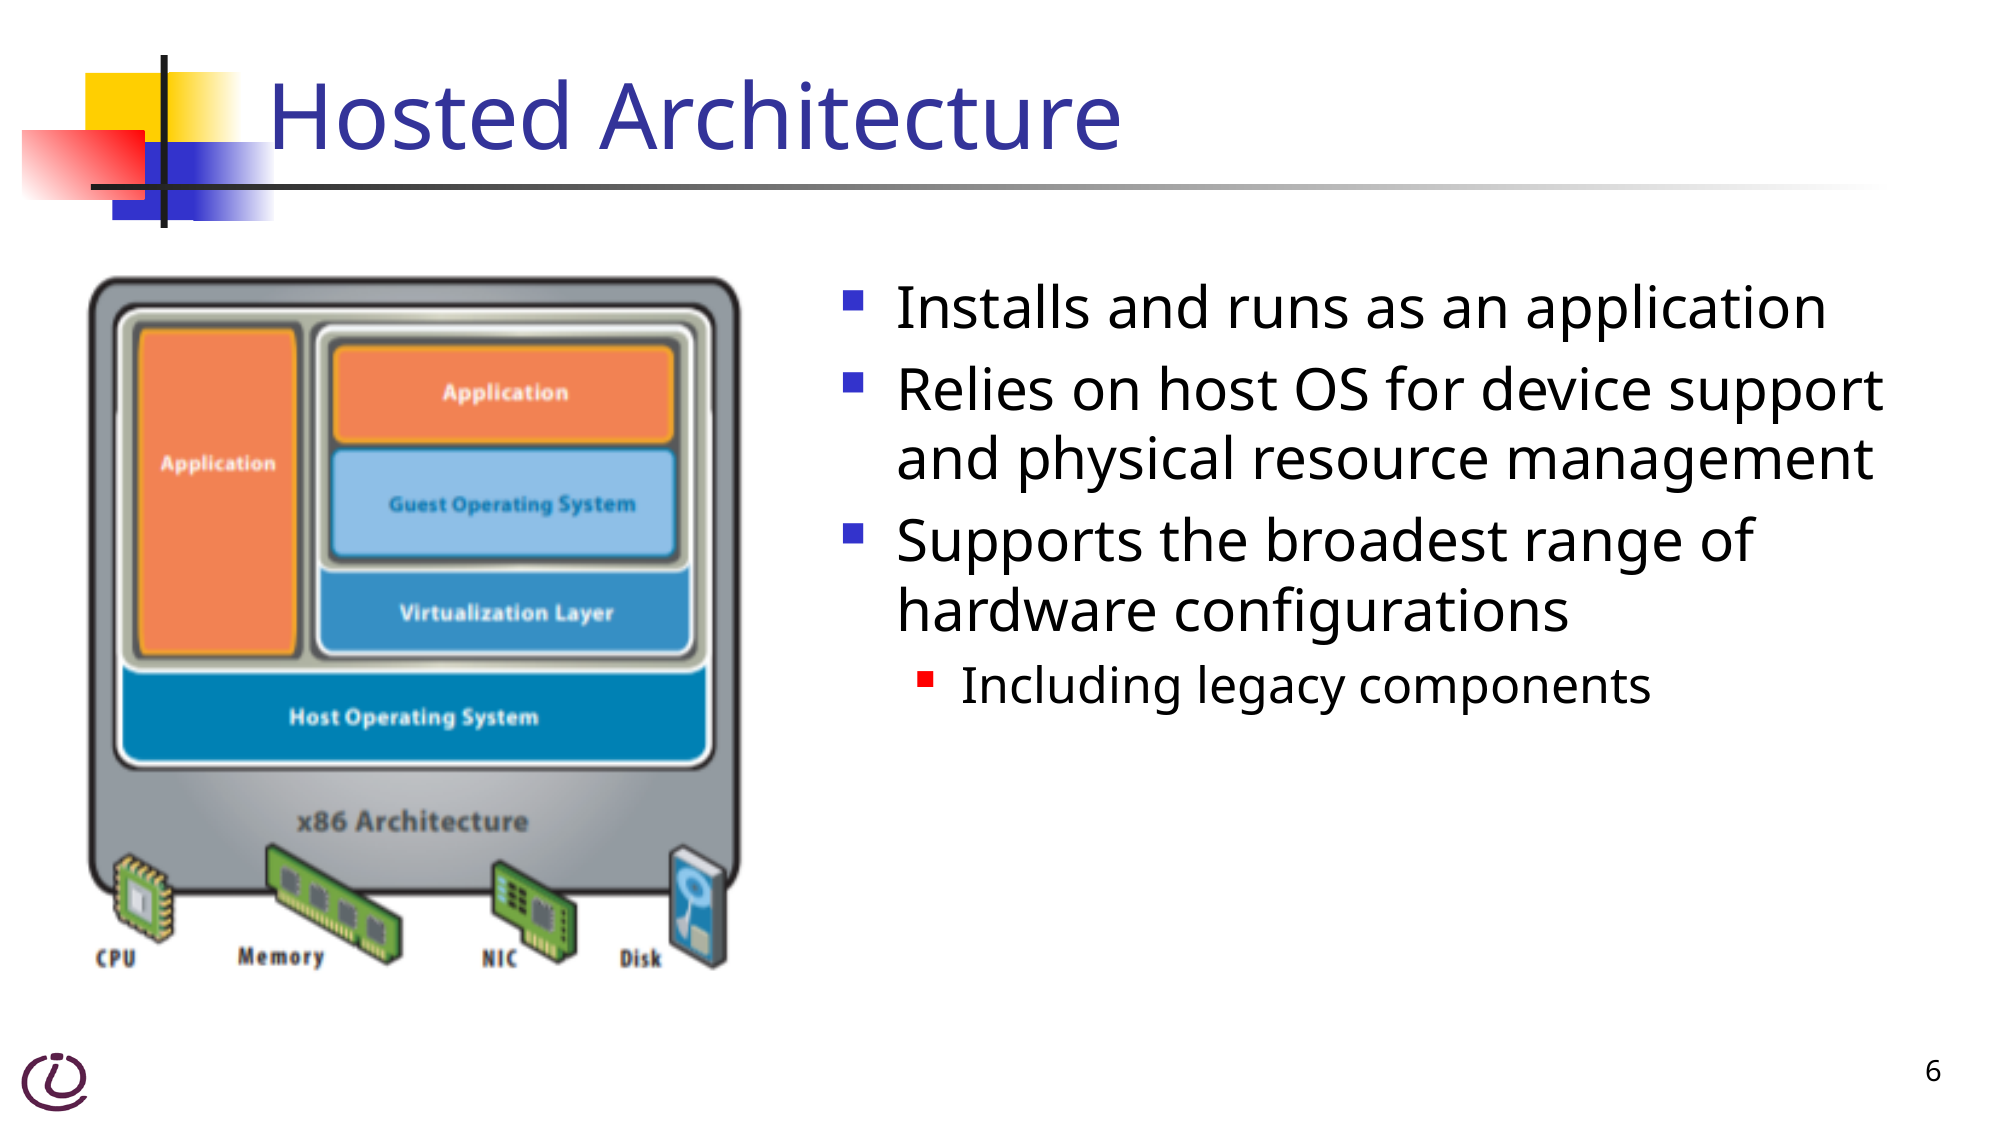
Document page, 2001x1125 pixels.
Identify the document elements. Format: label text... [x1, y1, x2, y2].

slide_number 6 [1540, 1049, 1958, 1100]
title Hosted Architecture [251, 35, 1957, 175]
picture [74, 262, 748, 984]
picture [17, 1049, 92, 1113]
list Installs and runs as an application Relies on host OS for device support and physical resource management Supports the broadest range of hardware configurations Including legacy components [825, 262, 1959, 1050]
